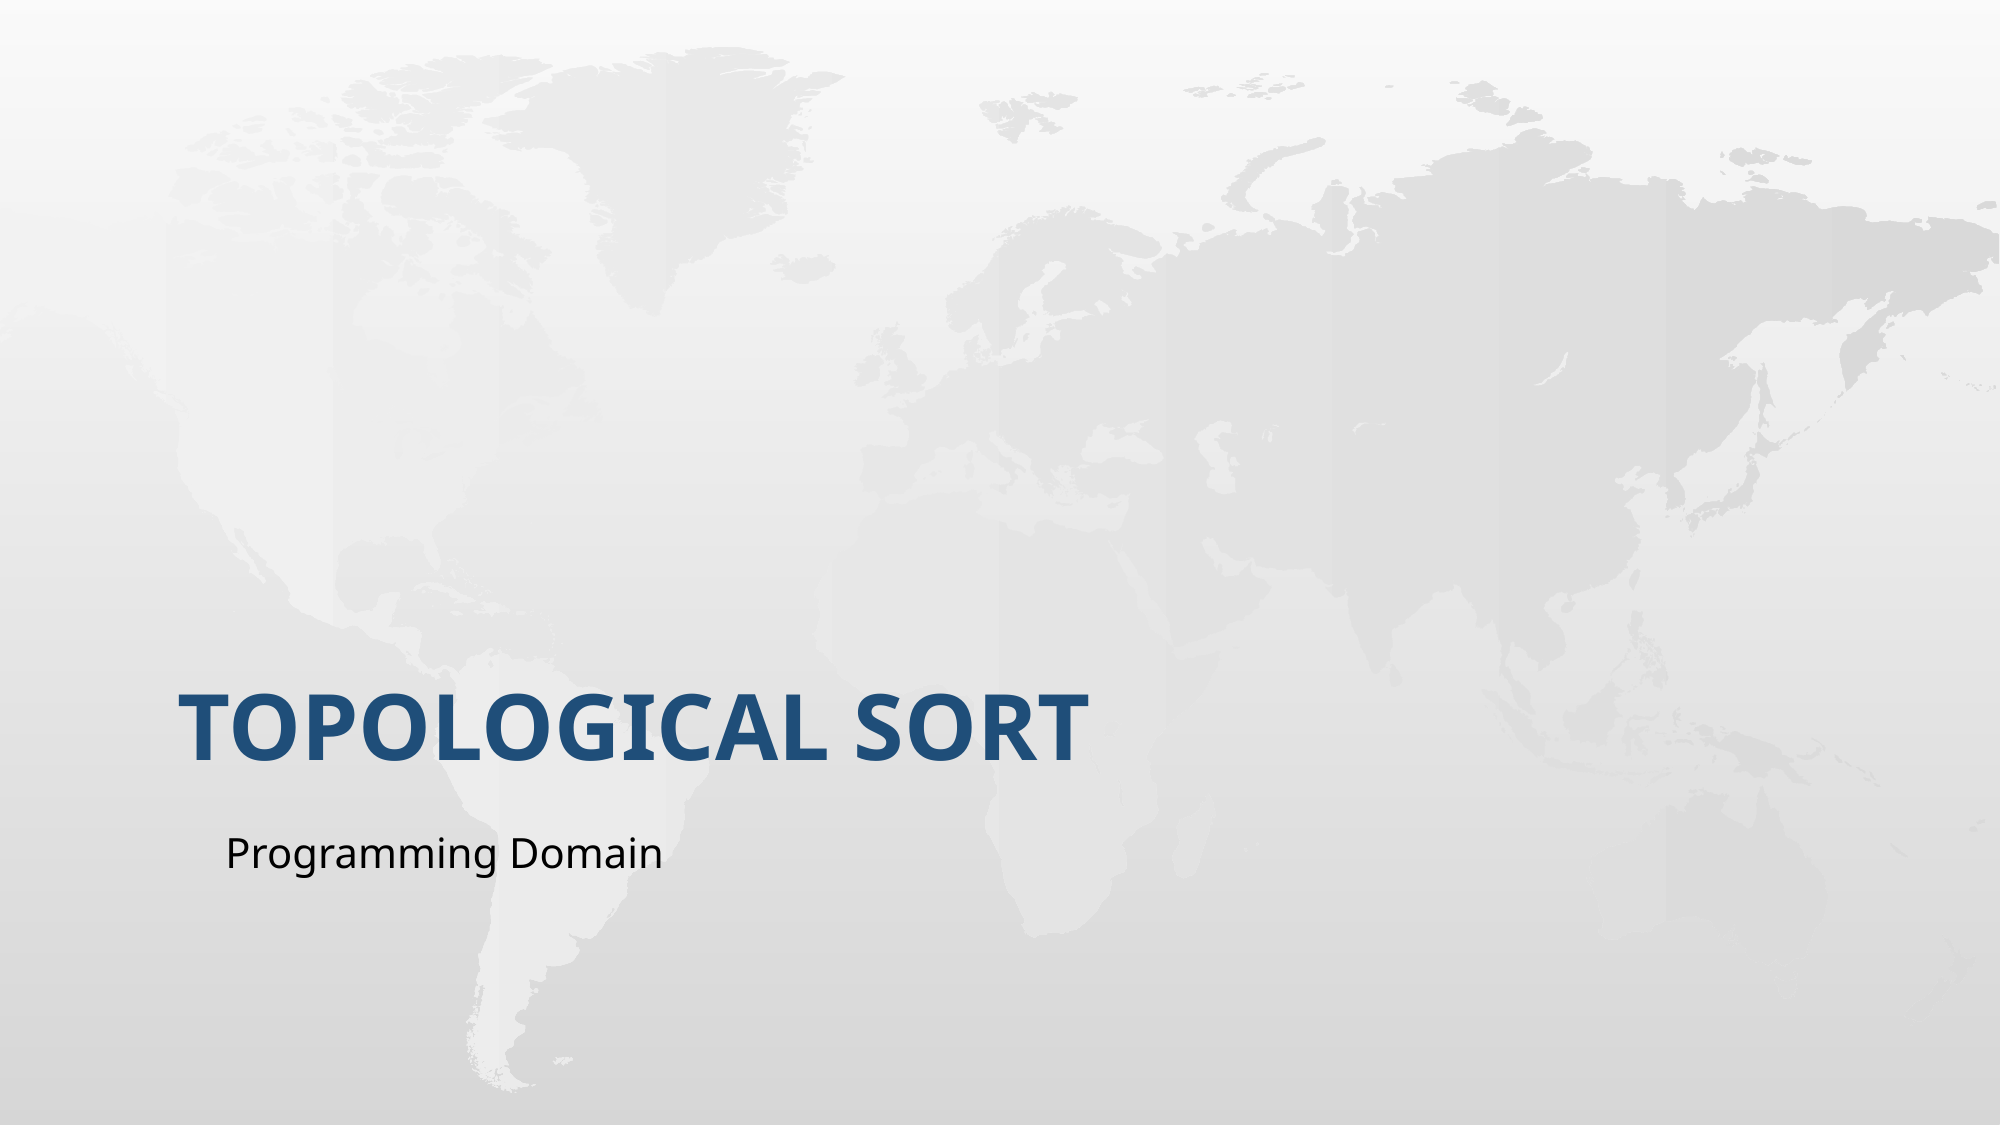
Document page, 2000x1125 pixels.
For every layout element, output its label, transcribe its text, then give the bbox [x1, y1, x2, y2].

title Topological sort [162, 287, 1913, 788]
subtitle Programming Domain [199, 825, 1488, 1013]
